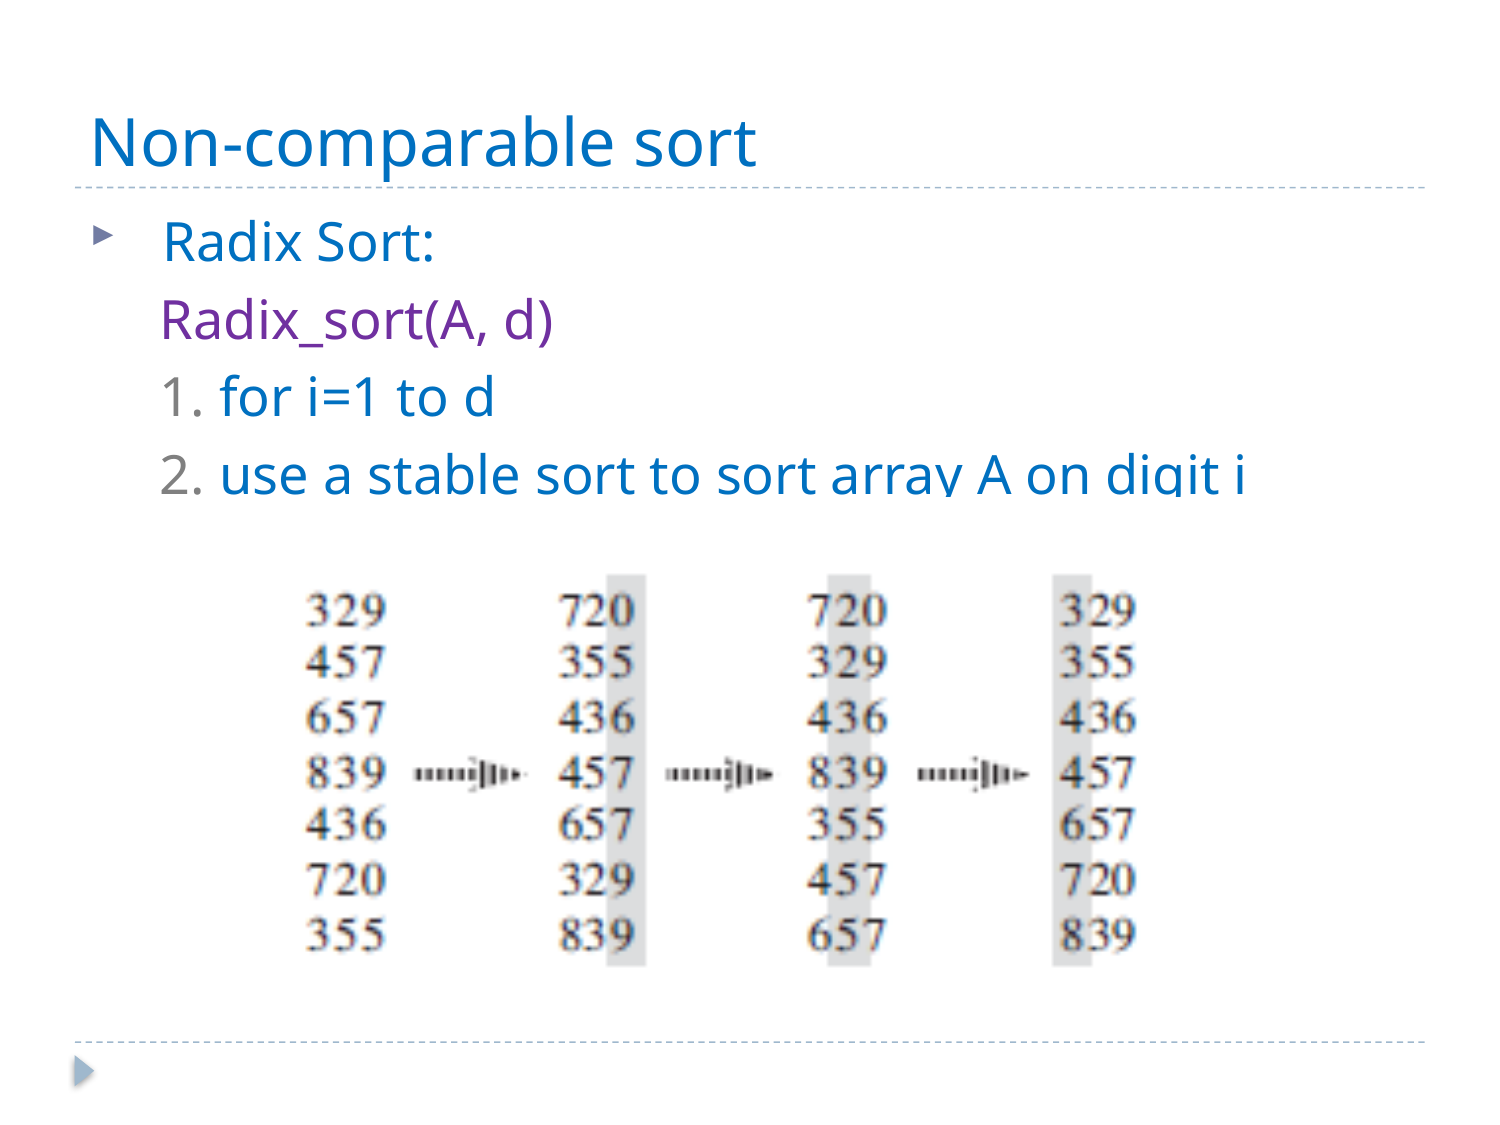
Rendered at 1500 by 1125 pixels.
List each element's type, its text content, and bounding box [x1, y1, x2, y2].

list Radix Sort: Radix_sort(A, d) 1. for i=1 to d 2. use a stable sort to sort array A on digit i [75, 200, 1425, 1010]
title Non-comparable sort [75, 24, 1425, 188]
picture [237, 497, 1201, 1039]
